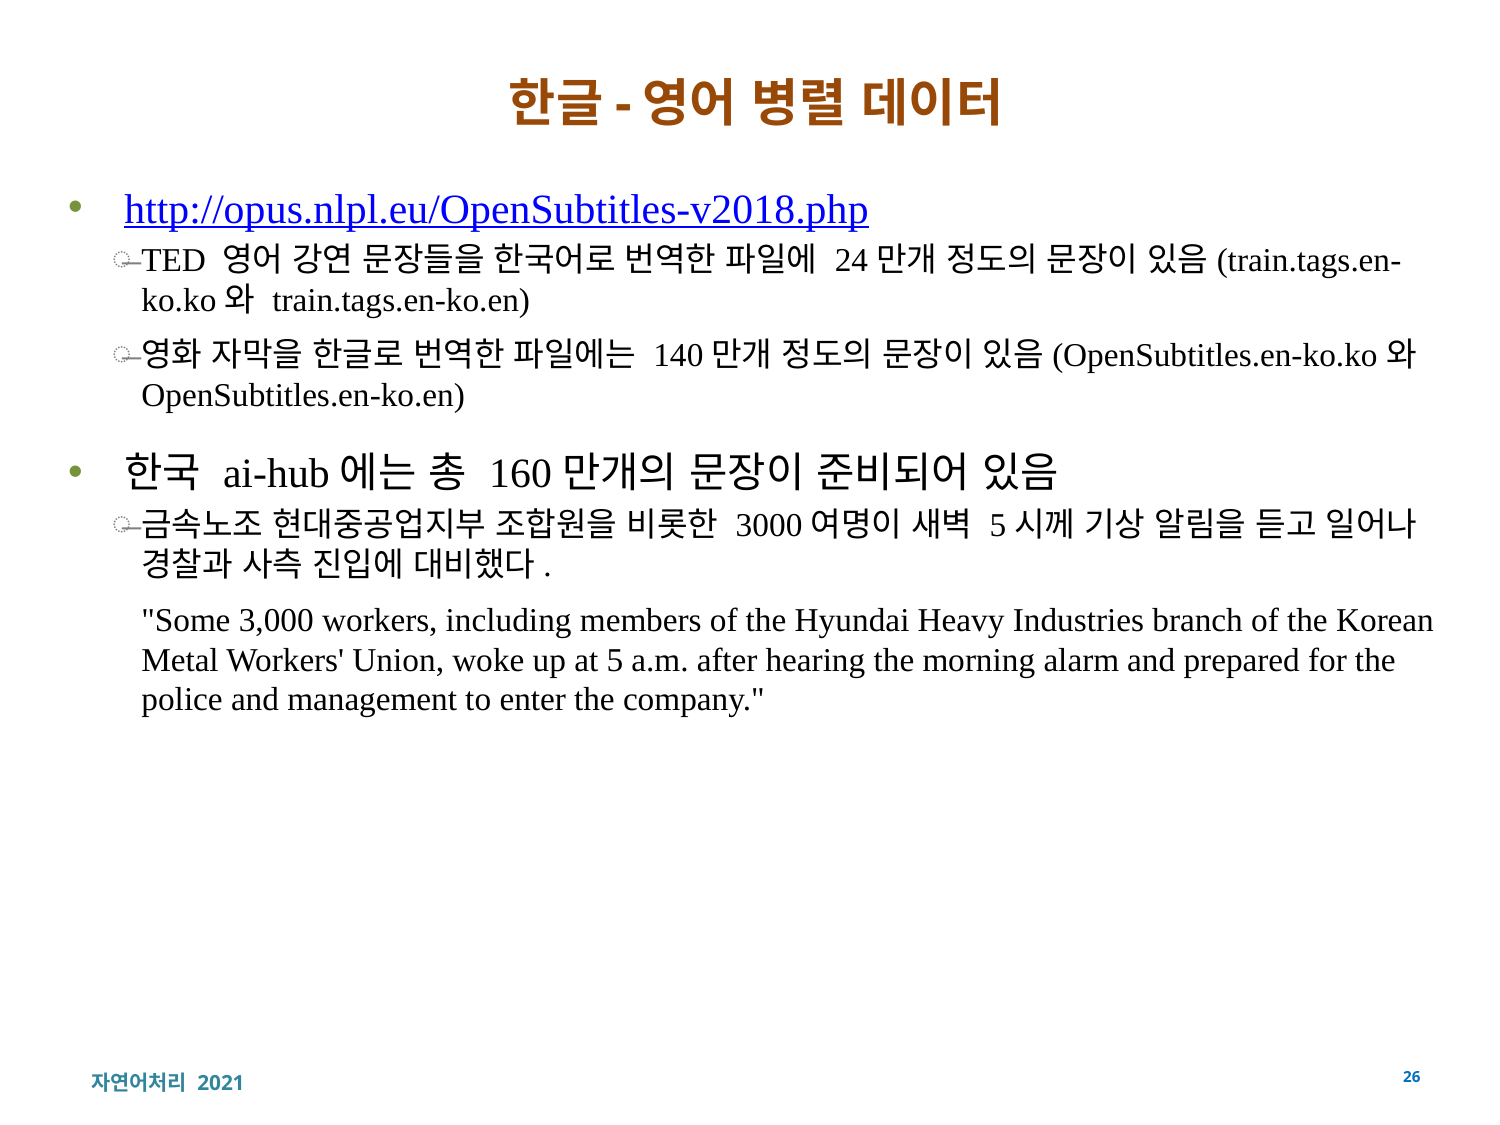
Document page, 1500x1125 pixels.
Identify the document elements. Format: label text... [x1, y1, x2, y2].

list http://opus.nlpl.eu/OpenSubtitles-v2018.php TED 영어 강연 문장들을 한국어로 번역한 파일에 24만개 정도의 문장이 있음(train.tags.en-ko.ko와 train.tags.en-ko.en) 영화 자막을 한글로 번역한 파일에는 140만개 정도의 문장이 있음(OpenSubtitles.en-ko.ko와 OpenSubtitles.en-ko.en) 한국 ai-hub에는 총 160만개의 문장이 준비되어 있음 금속노조 현대중공업지부 조합원을 비롯한 3000여명이 새벽 5시께 기상 알림을 듣고 일어나 경찰과 사측 진입에 대비했다. "Some 3,000 workers, including members of the Hyundai Heavy Industries branch of the Korean Metal Workers' Union, woke up at 5 a.m. after hearing the morning alarm and prepared for the police and management to enter the company." [52, 148, 1471, 788]
title 한글-영어 병렬 데이터 [76, 54, 1437, 145]
